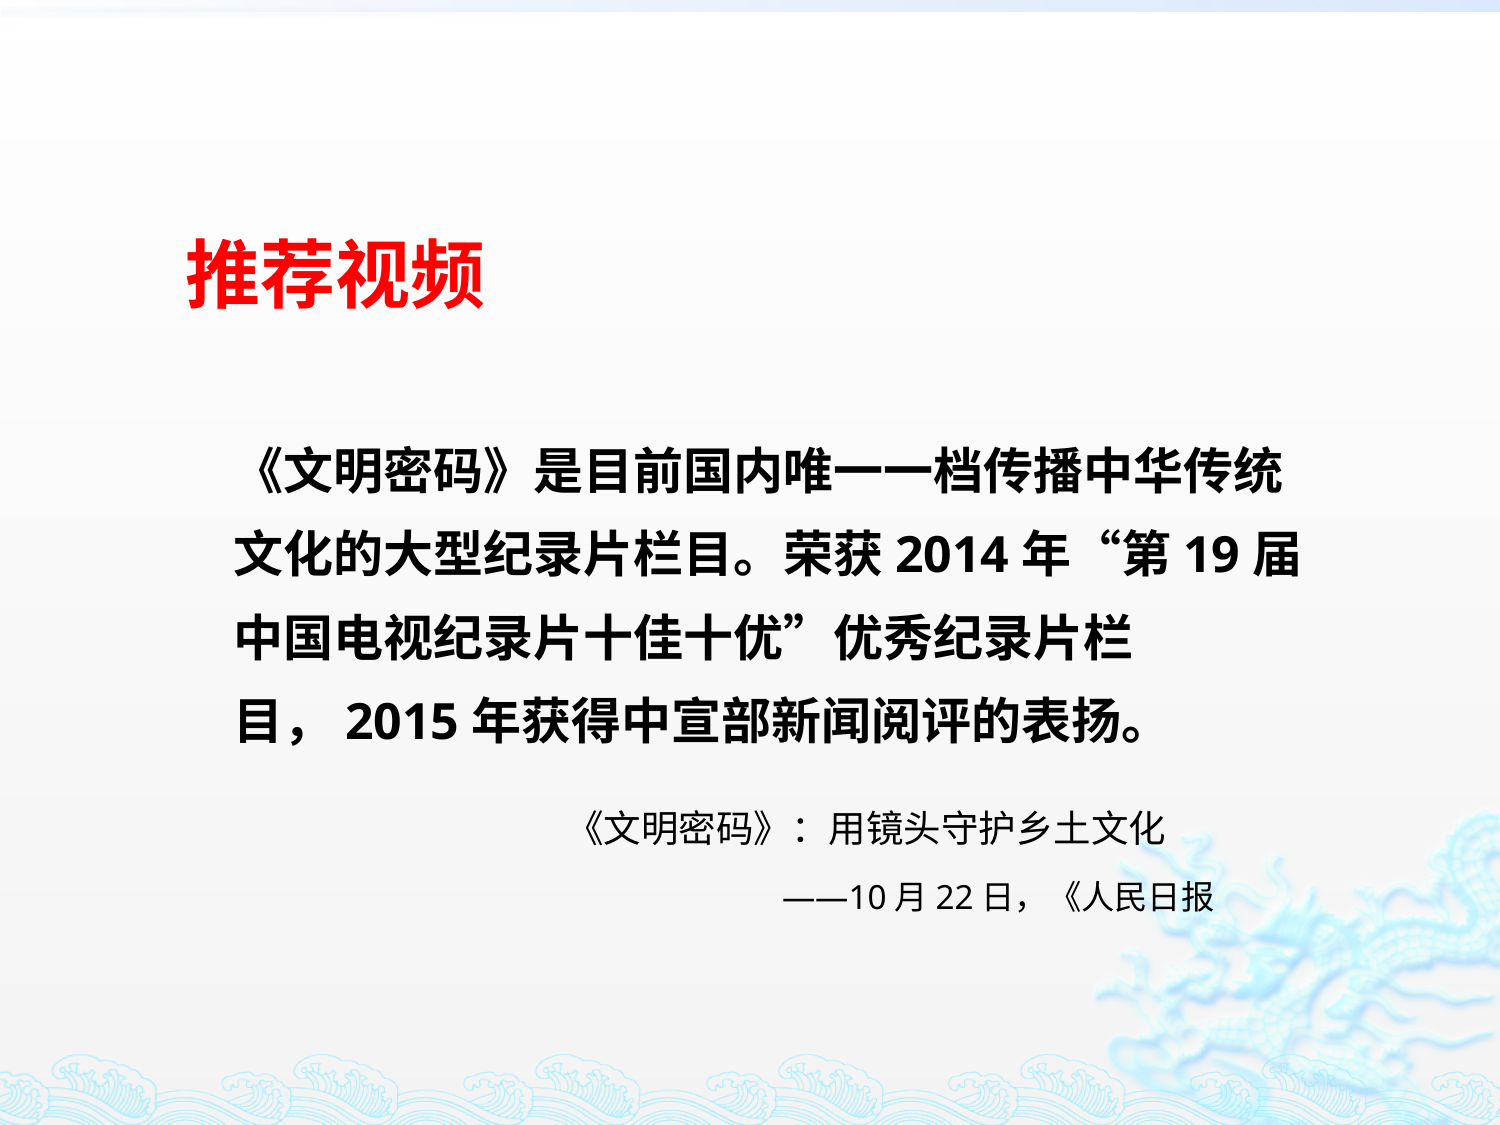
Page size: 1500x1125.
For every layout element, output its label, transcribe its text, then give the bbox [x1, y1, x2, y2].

text_box 《文明密码》是目前国内唯一一档传播中华传统文化的大型纪录片栏目。荣获2014年“第19届中国电视纪录片十佳十优”优秀纪录片栏目，2015年获得中宣部新闻阅评的表扬。 [218, 408, 1338, 757]
text_box 《文明密码》：用镜头守护乡土文化 ——10月22日，《人民日报 [395, 775, 1338, 970]
text_box 推荐视频 [171, 219, 922, 325]
